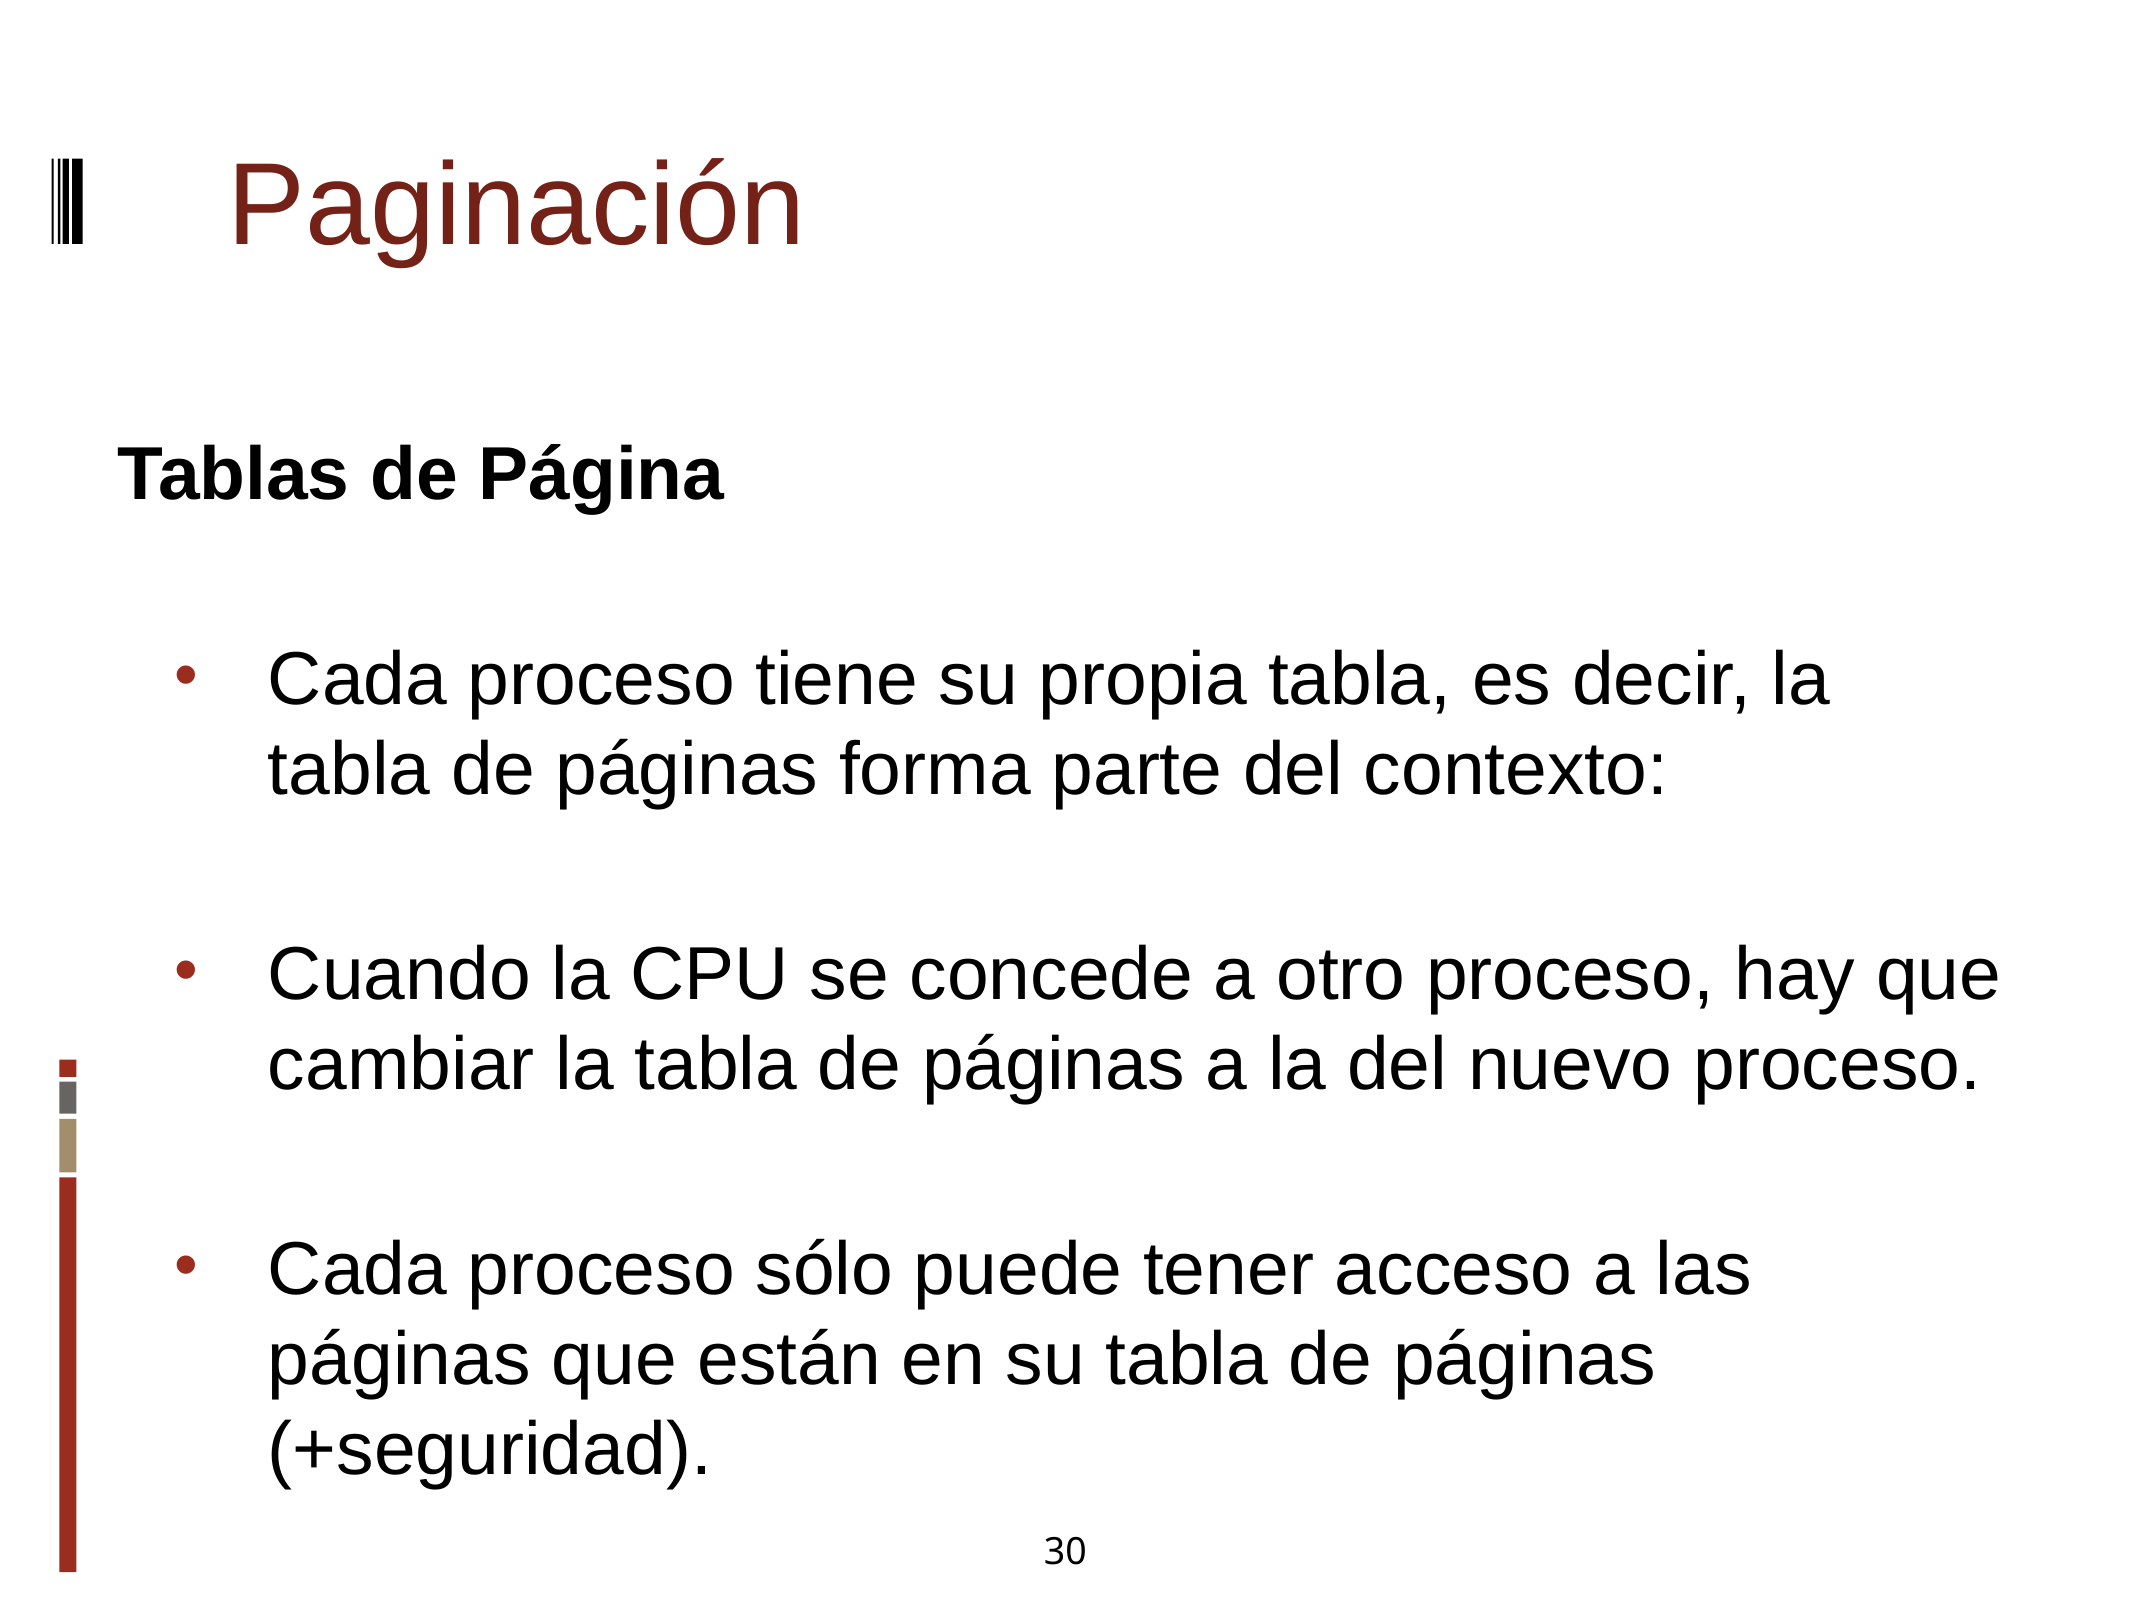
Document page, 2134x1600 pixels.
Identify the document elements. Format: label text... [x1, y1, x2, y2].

text_box [59, 1059, 77, 1077]
text_box 30 [1035, 1518, 1096, 1578]
text_box [59, 1177, 77, 1573]
text_box Tablas de Página Cada proceso tiene su propia tabla, es decir, la tabla de páginas forma parte del contexto: Cuando la CPU se concede a otro proceso, hay que cambiar la tabla de páginas a la del nuevo proceso. Cada proceso sólo puede tener acceso a las páginas que están en su tabla de páginas (+seguridad). [85, 415, 2027, 1498]
text_box [59, 1118, 77, 1173]
title Paginación [213, 119, 2027, 333]
text_box [72, 158, 83, 244]
text_box [62, 158, 69, 244]
text_box [0, 0, 86, 1599]
text_box [57, 158, 61, 244]
text_box [59, 1081, 77, 1114]
